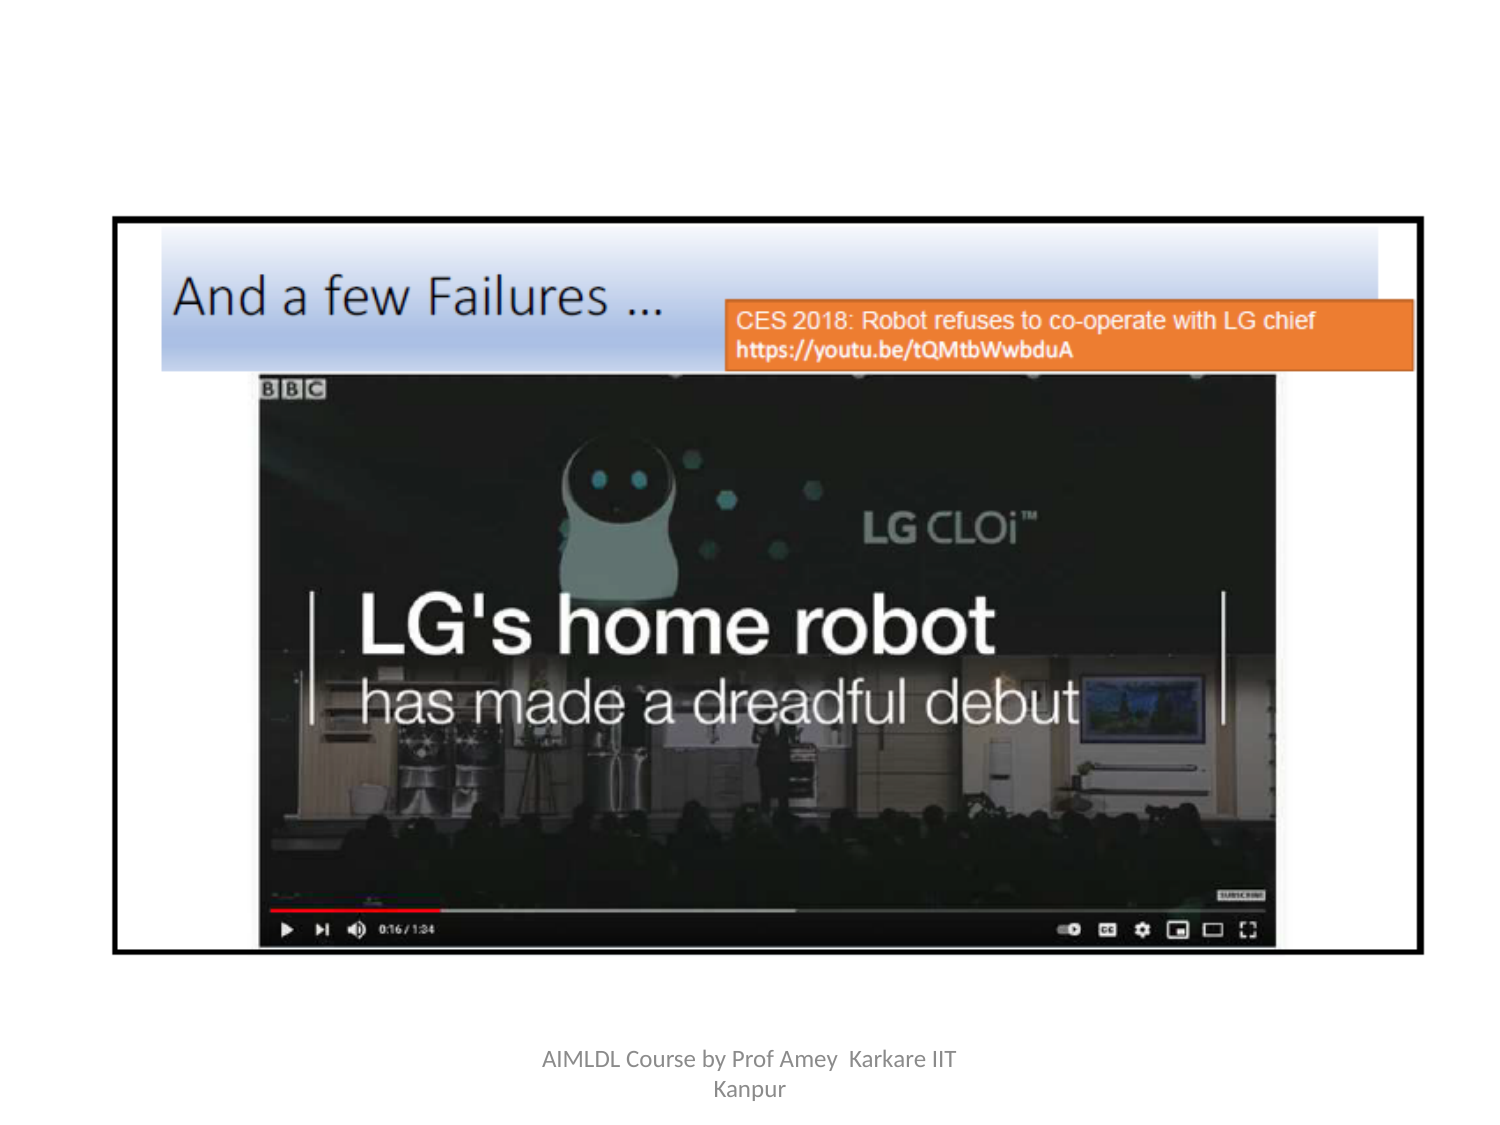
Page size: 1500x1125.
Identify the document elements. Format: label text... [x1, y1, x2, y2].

picture [88, 206, 1457, 1008]
footer AIMLDL Course by Prof Amey Karkare IIT Kanpur [512, 1042, 988, 1103]
